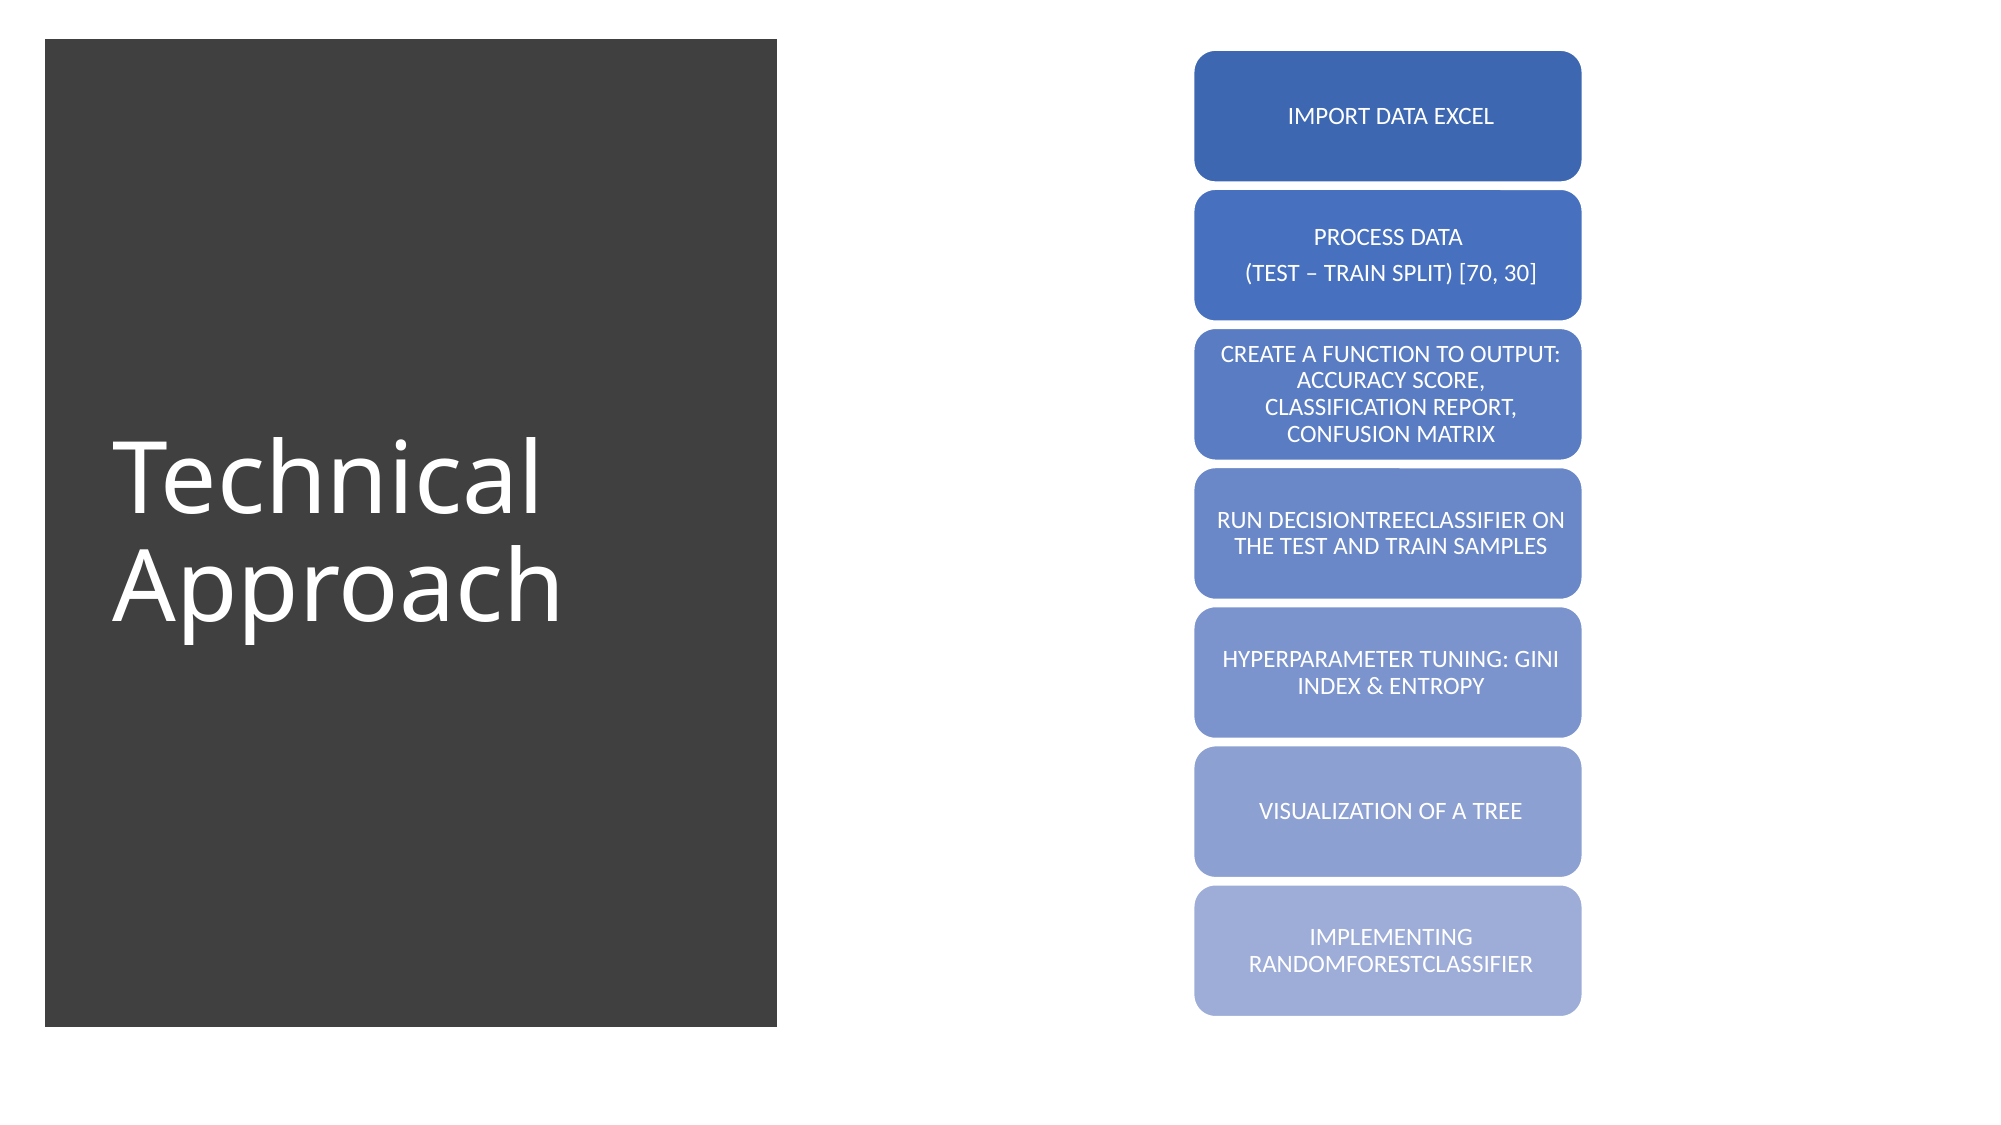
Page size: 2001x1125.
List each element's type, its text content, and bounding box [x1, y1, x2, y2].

title Technical Approach [97, 104, 722, 967]
text_box [54, 49, 768, 1018]
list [847, 49, 1929, 1018]
